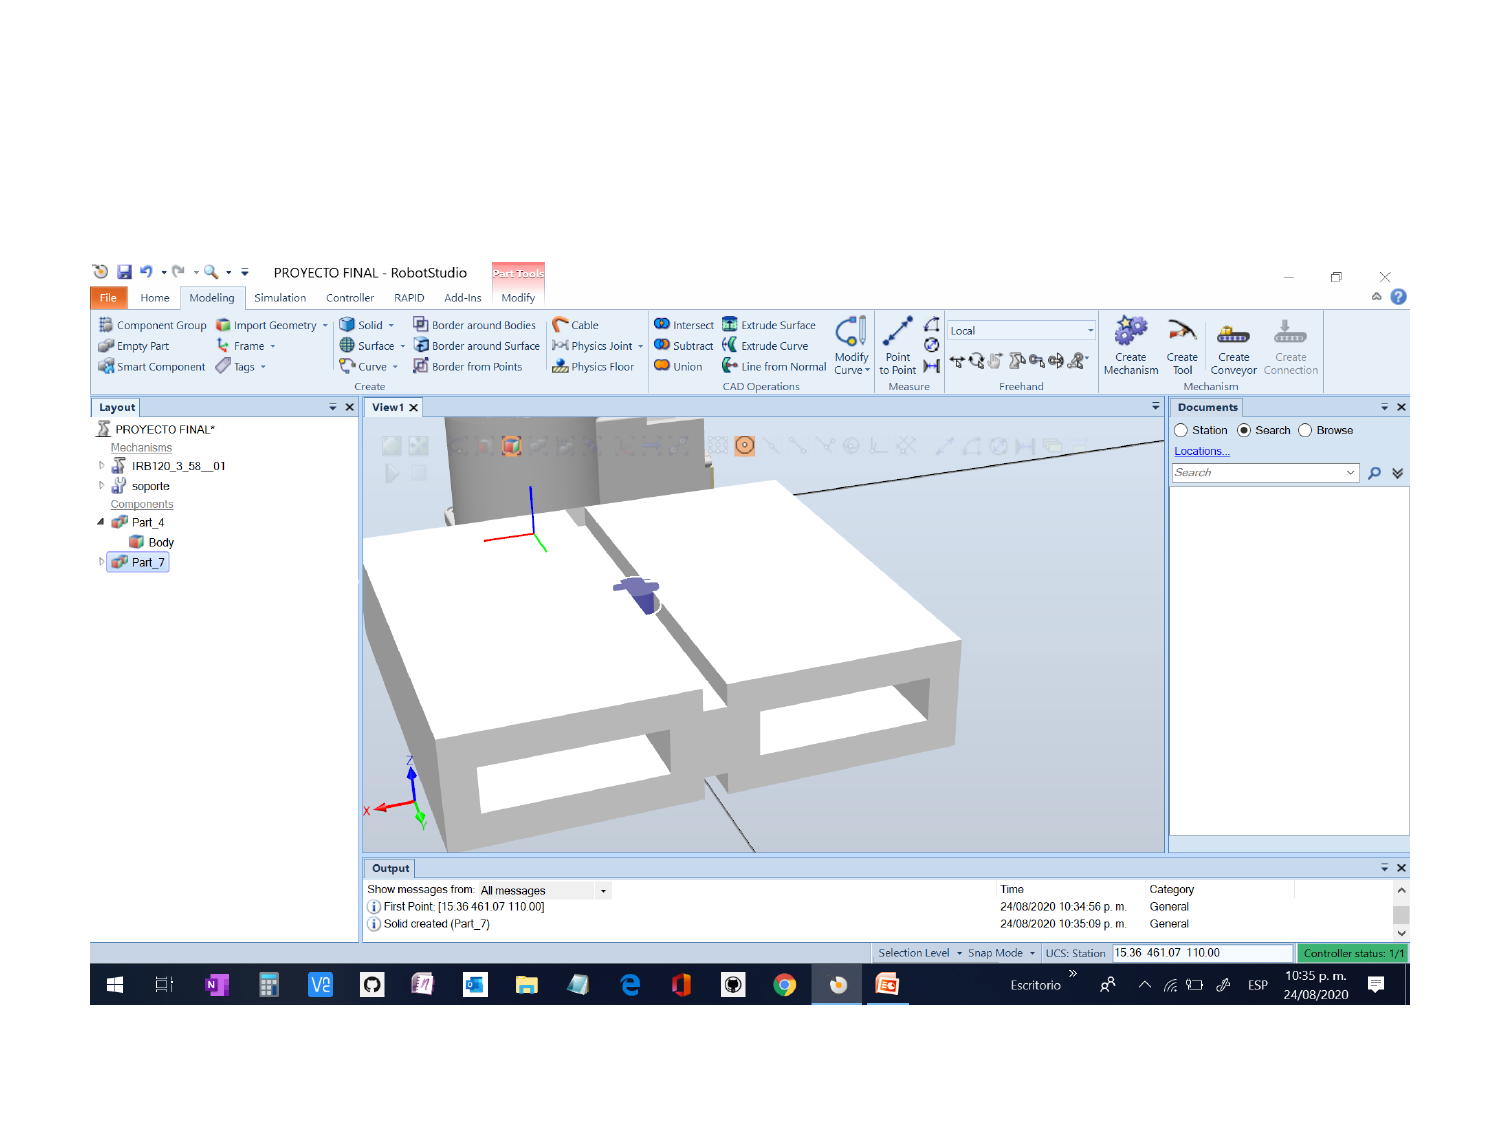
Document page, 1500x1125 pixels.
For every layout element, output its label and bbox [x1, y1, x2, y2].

list [89, 262, 1411, 1006]
